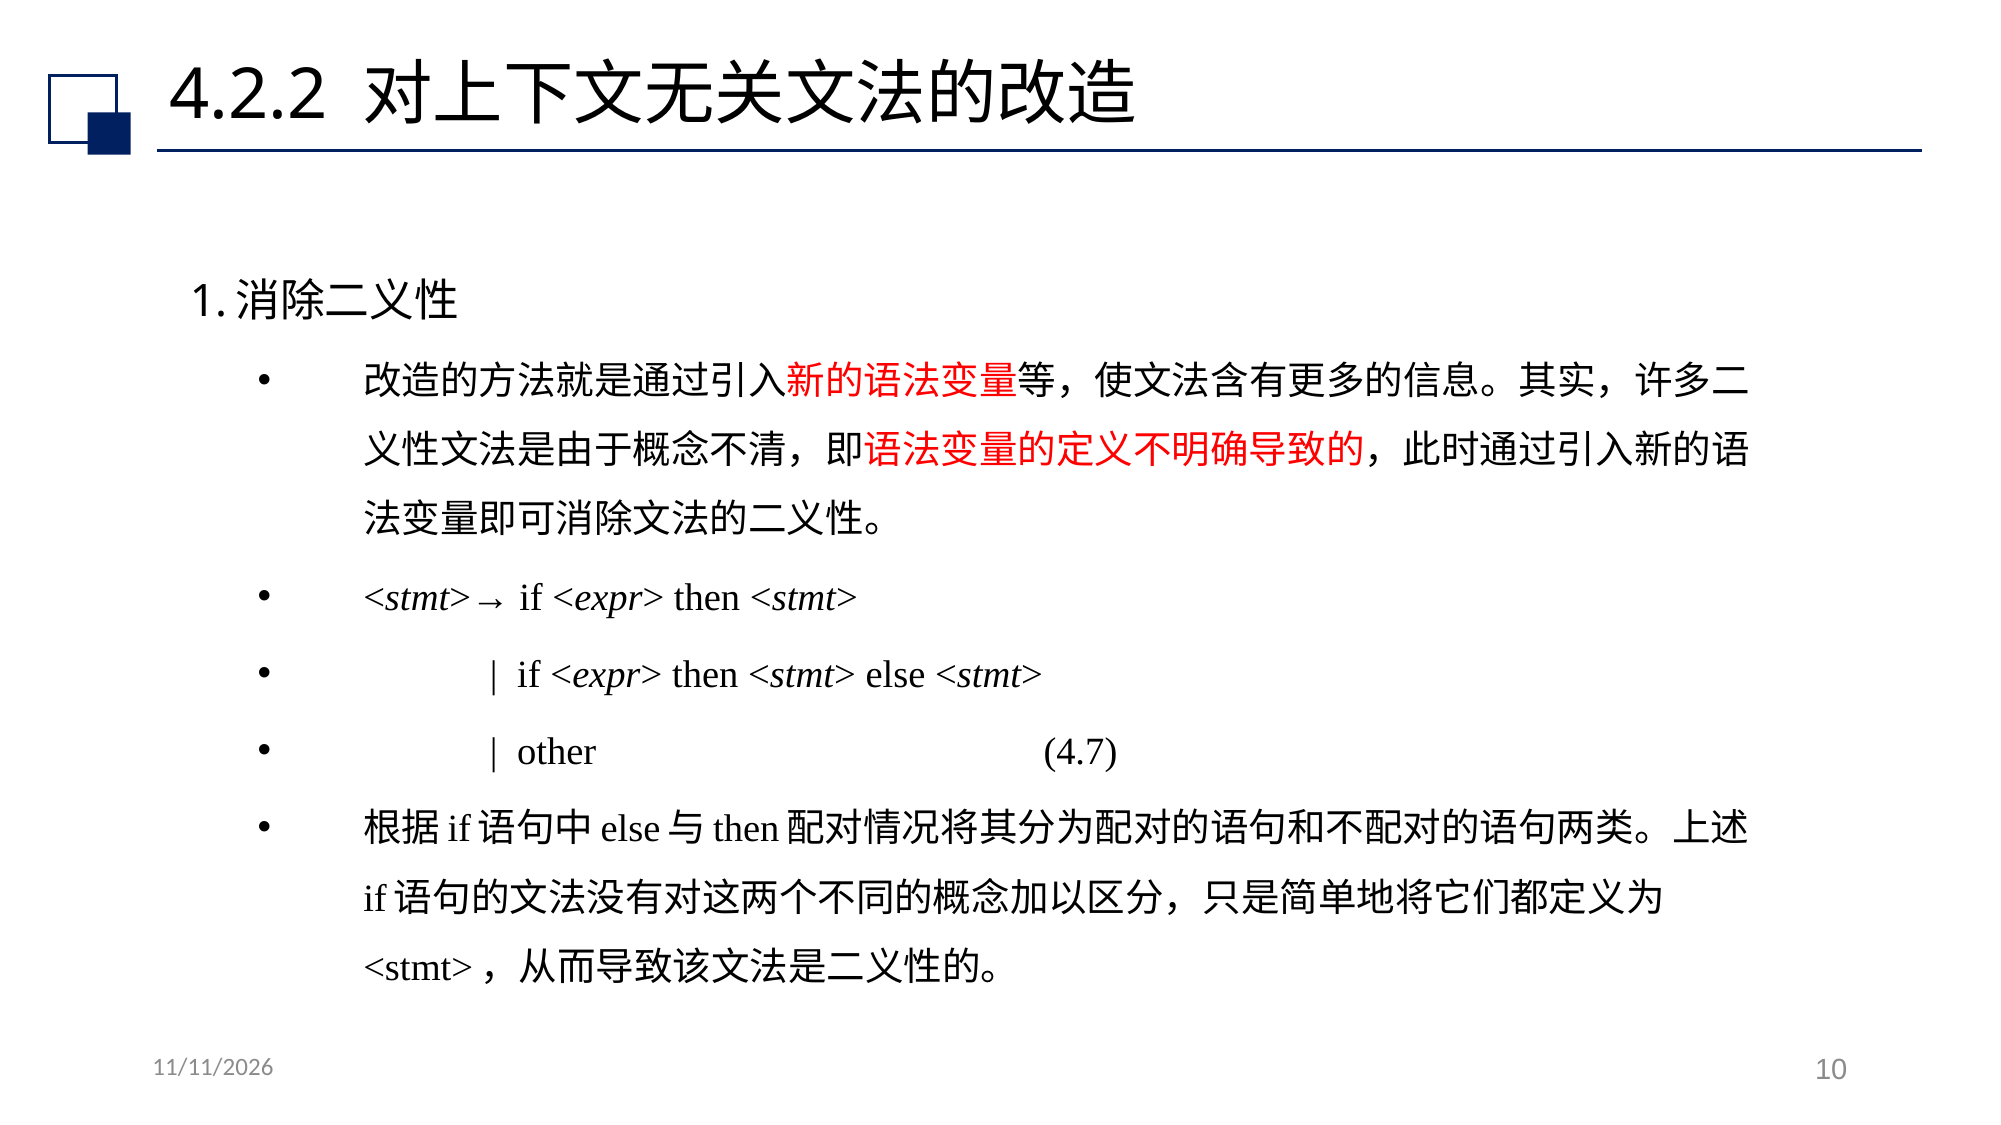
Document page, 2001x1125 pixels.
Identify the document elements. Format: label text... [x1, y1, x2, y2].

title 4.2.2 对上下文无关文法的改造 [154, 50, 1880, 143]
slide_number 10 [1412, 1042, 1863, 1103]
list 1.消除二义性 改造的方法就是通过引入新的语法变量等，使文法含有更多的信息。其实，许多二义性文法是由于概念不清，即语法变量的定义不明确导致的，此时通过引入新的语法变量即可消除文法的二义性。 <stmt>→ if <expr> then <stmt> | if <expr> then <stmt> else <stmt> | other (4.7) 根据if语句中else与then配对情况将其分为配对的语句和不配对的语句两类。上述if语句的文法没有对这两个不同的概念加以区分，只是简单地将它们都定义为<stmt>，从而导致该文法是二义性的。 [174, 236, 1780, 1005]
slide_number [137, 1042, 588, 1103]
